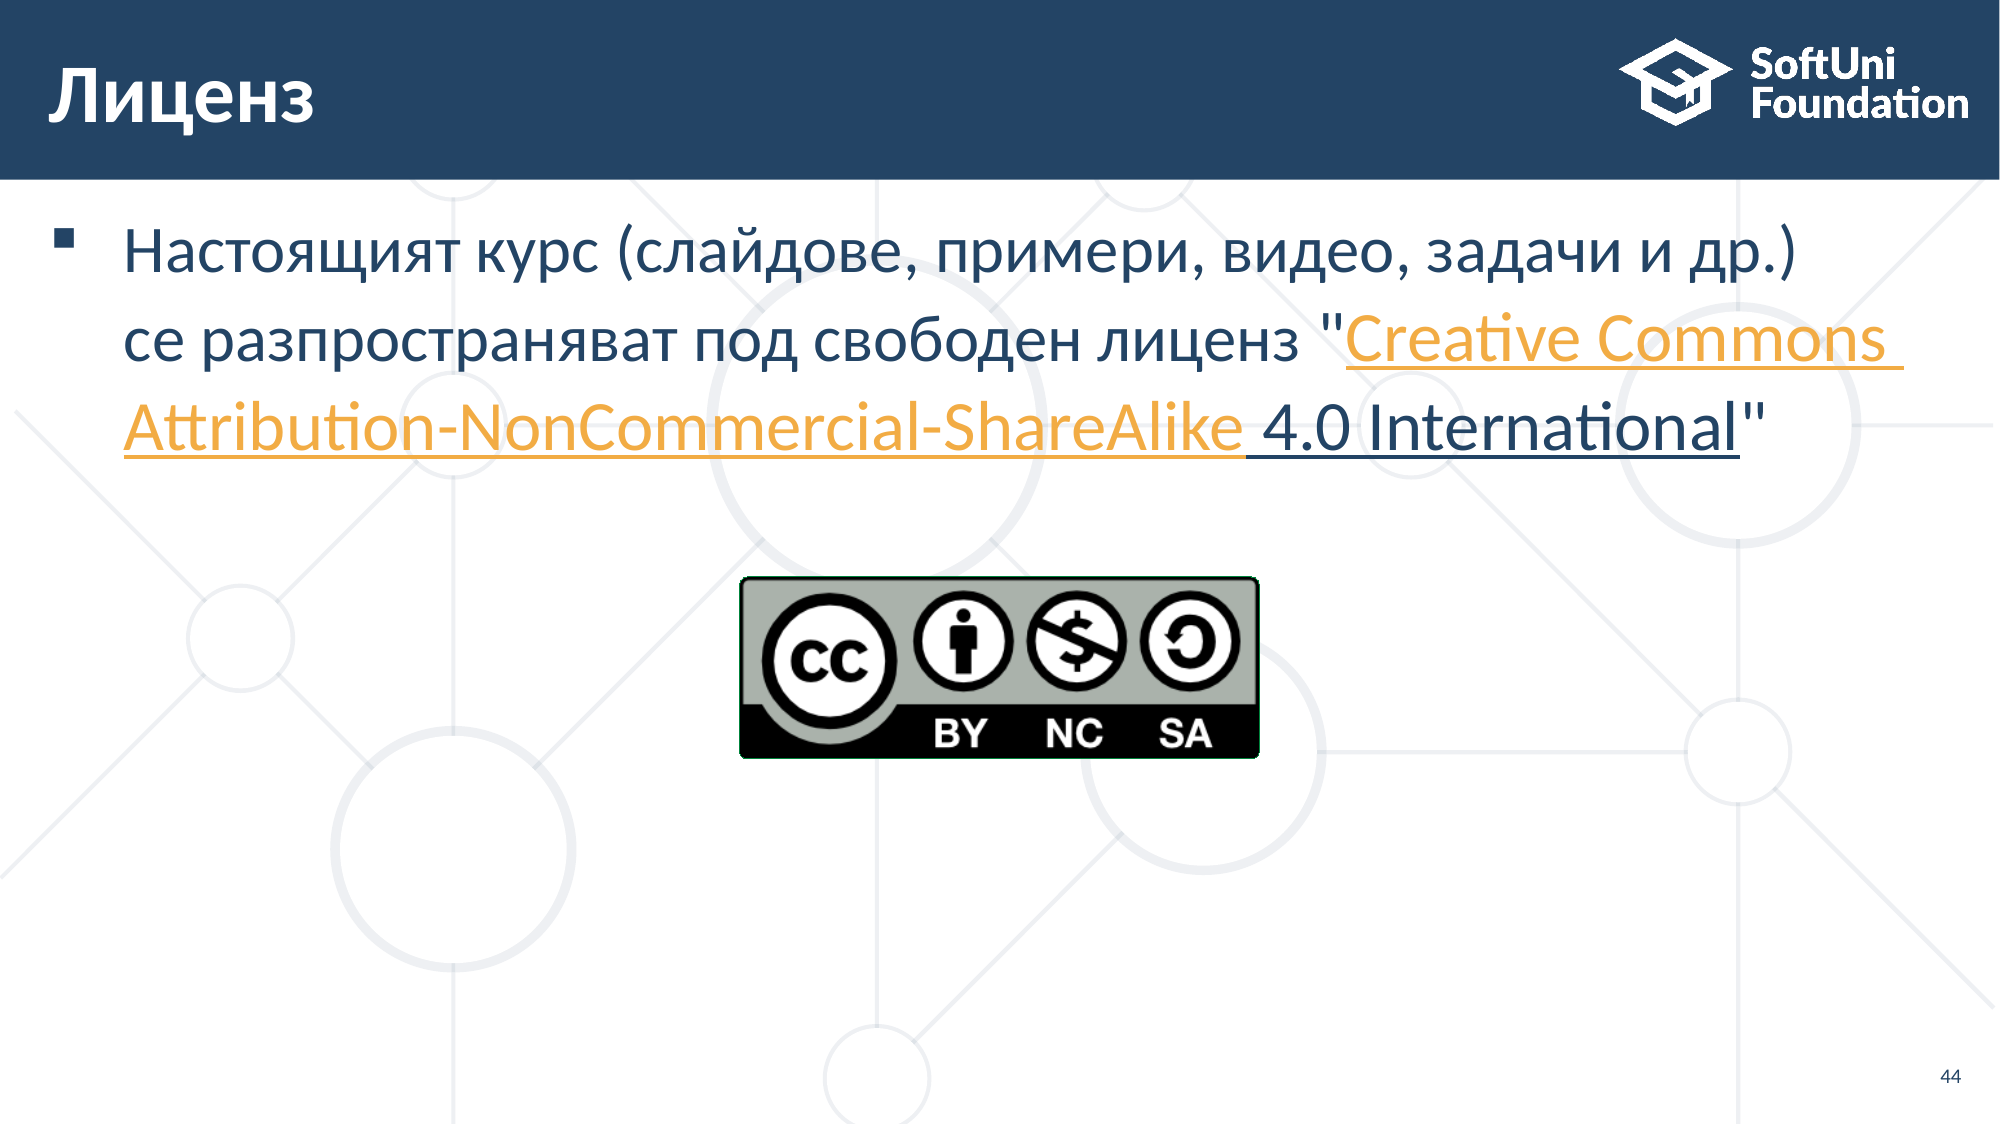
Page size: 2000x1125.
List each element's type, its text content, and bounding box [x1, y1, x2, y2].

picture [1618, 38, 1968, 126]
slide_number 44 [1896, 1049, 1968, 1101]
picture [739, 576, 1260, 760]
list Настоящият курс (слайдове, примери, видео, задачи и др.) се разпространяват под свободен лиценз "Creative Commons Attribution-NonCommercial-ShareAlike 4.0 International" [31, 196, 1970, 1050]
title Лиценз [31, 16, 1591, 162]
